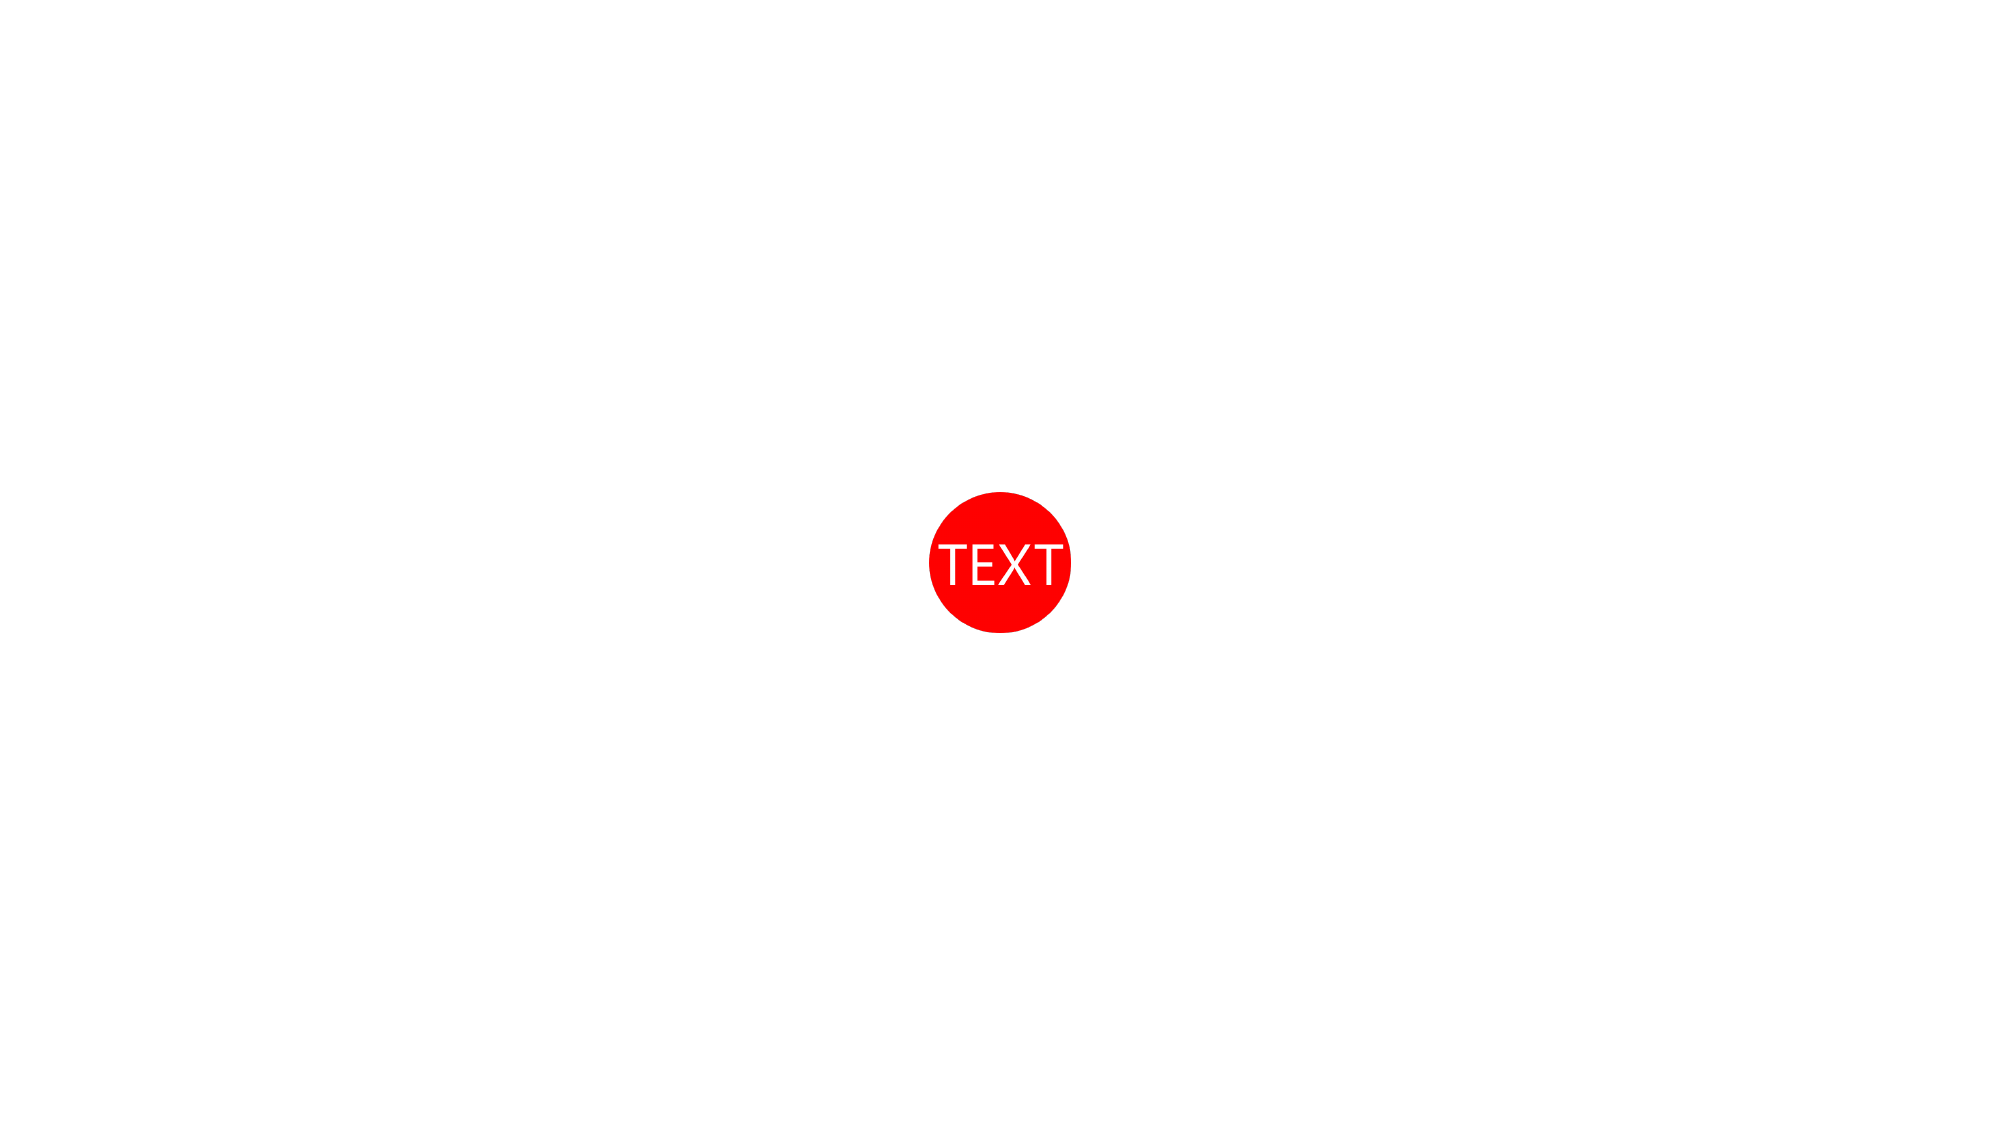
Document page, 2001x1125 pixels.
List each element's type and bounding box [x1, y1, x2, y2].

picture [929, 491, 1071, 634]
